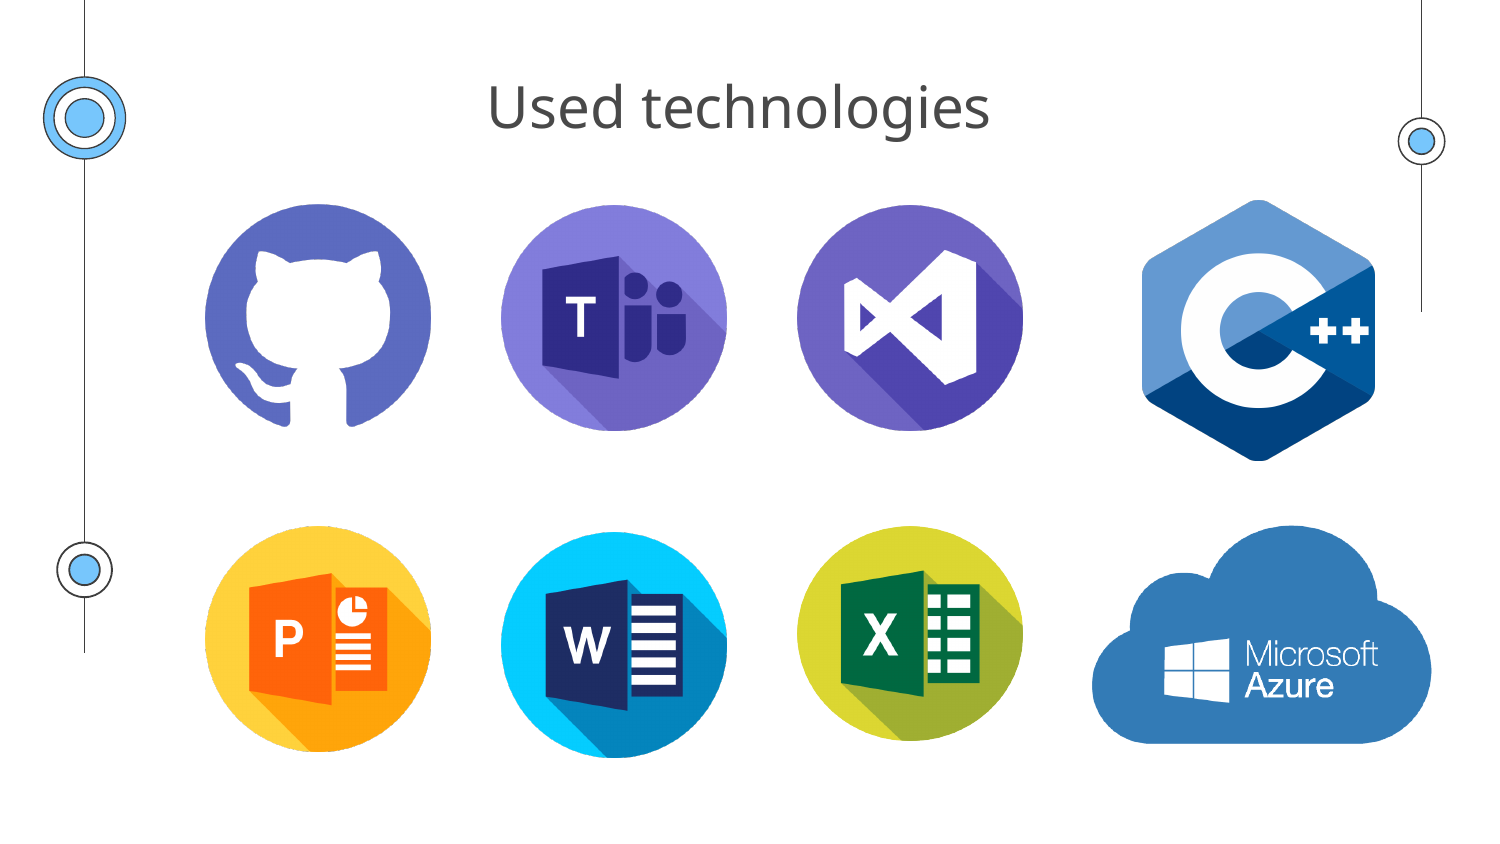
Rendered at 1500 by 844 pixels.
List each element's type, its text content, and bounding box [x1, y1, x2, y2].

picture [630, 532, 727, 626]
picture [205, 202, 431, 428]
picture [797, 526, 1024, 741]
picture [797, 205, 1024, 431]
picture [632, 595, 682, 696]
picture [501, 661, 595, 758]
picture [205, 526, 431, 753]
picture [633, 664, 727, 758]
title Used technologies [281, 55, 1197, 153]
picture [501, 205, 727, 431]
picture [501, 532, 599, 630]
picture [547, 581, 627, 710]
picture [1069, 512, 1470, 764]
picture [1142, 200, 1375, 462]
